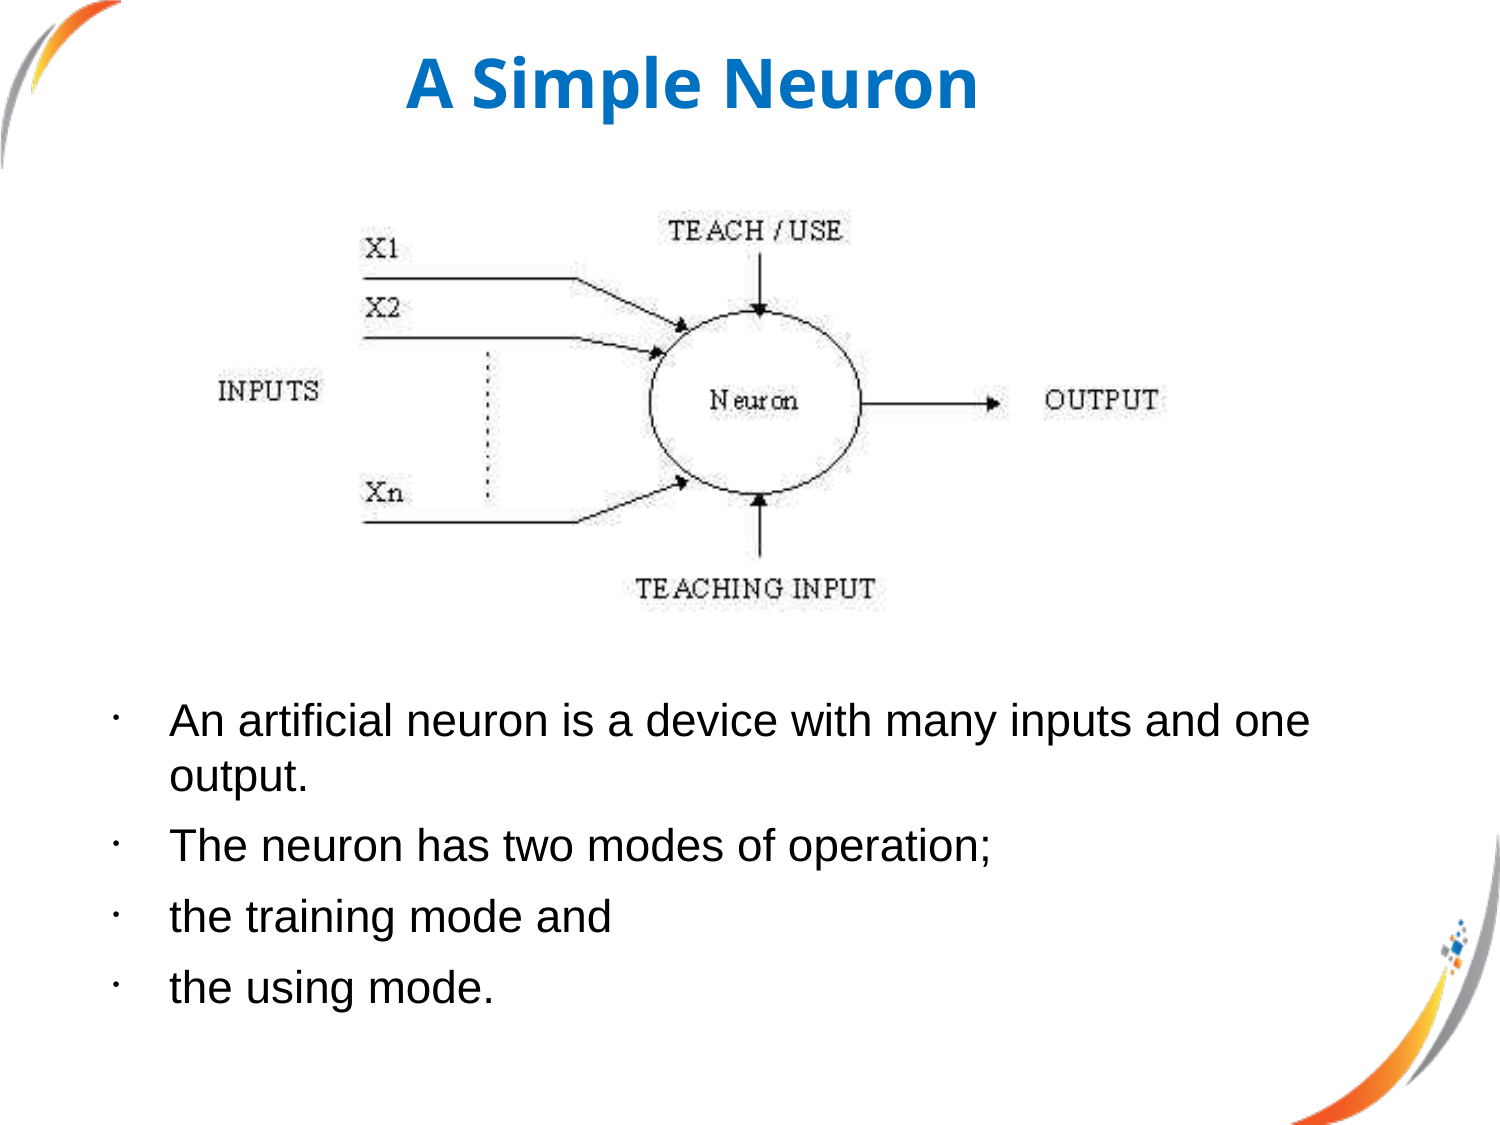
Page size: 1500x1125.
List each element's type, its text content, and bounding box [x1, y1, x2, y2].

text_box A Simple Neuron [0, 0, 1444, 163]
picture [1290, 834, 1500, 1125]
picture [0, 163, 121, 169]
picture [202, 210, 1186, 613]
list An artificial neuron is a device with many inputs and one output. The neuron has two modes of operation; the training mode and the using mode. [112, 690, 1463, 983]
